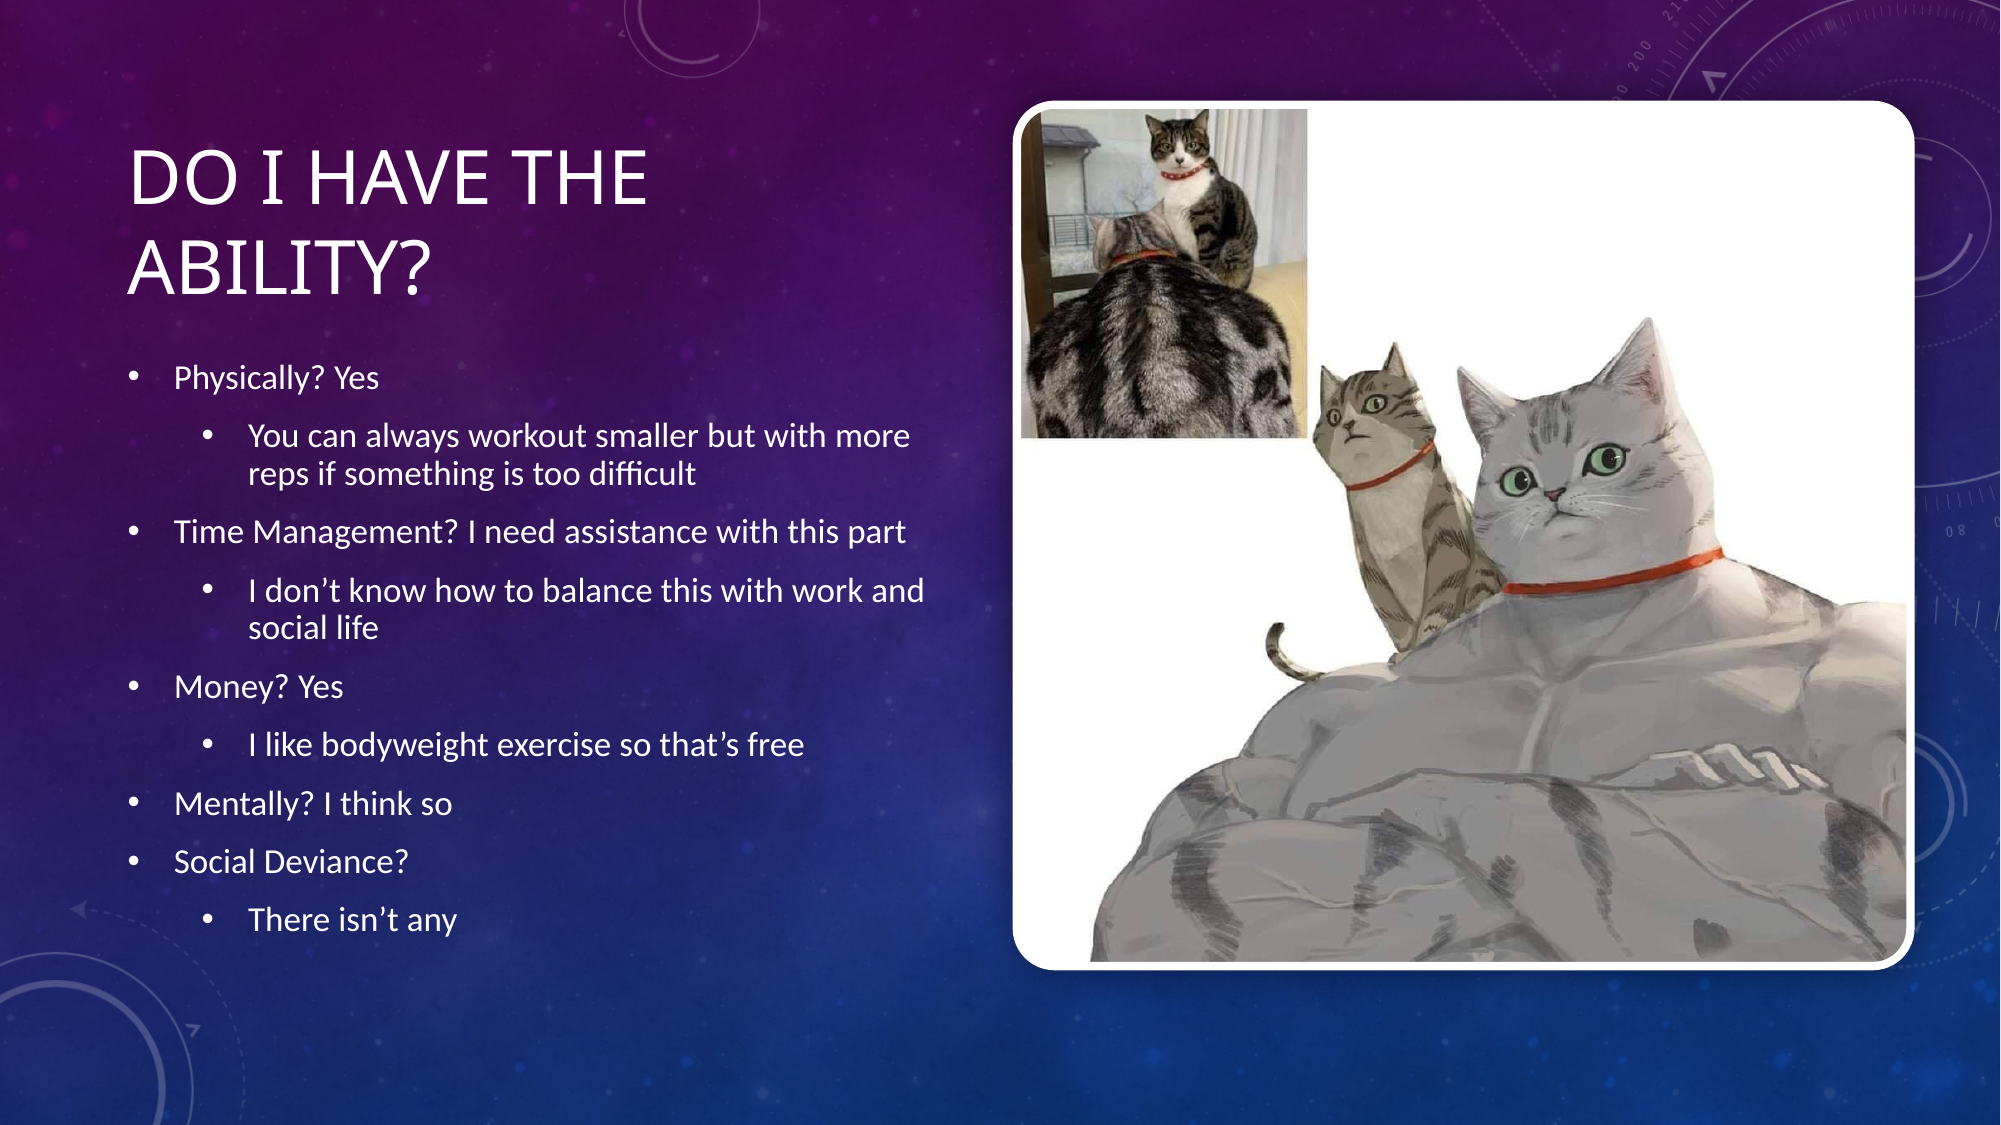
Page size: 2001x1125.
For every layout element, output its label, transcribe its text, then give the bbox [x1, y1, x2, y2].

title Do I have the ability? [112, 99, 969, 339]
picture [0, 0, 2001, 1125]
list Physically? Yes You can always workout smaller but with more reps if something is too difficult Time Management? I need assistance with this part I don’t know how to balance this with work and social life Money? Yes I like bodyweight exercise so that’s free Mentally? I think so Social Deviance? There isn’t any [112, 351, 969, 950]
